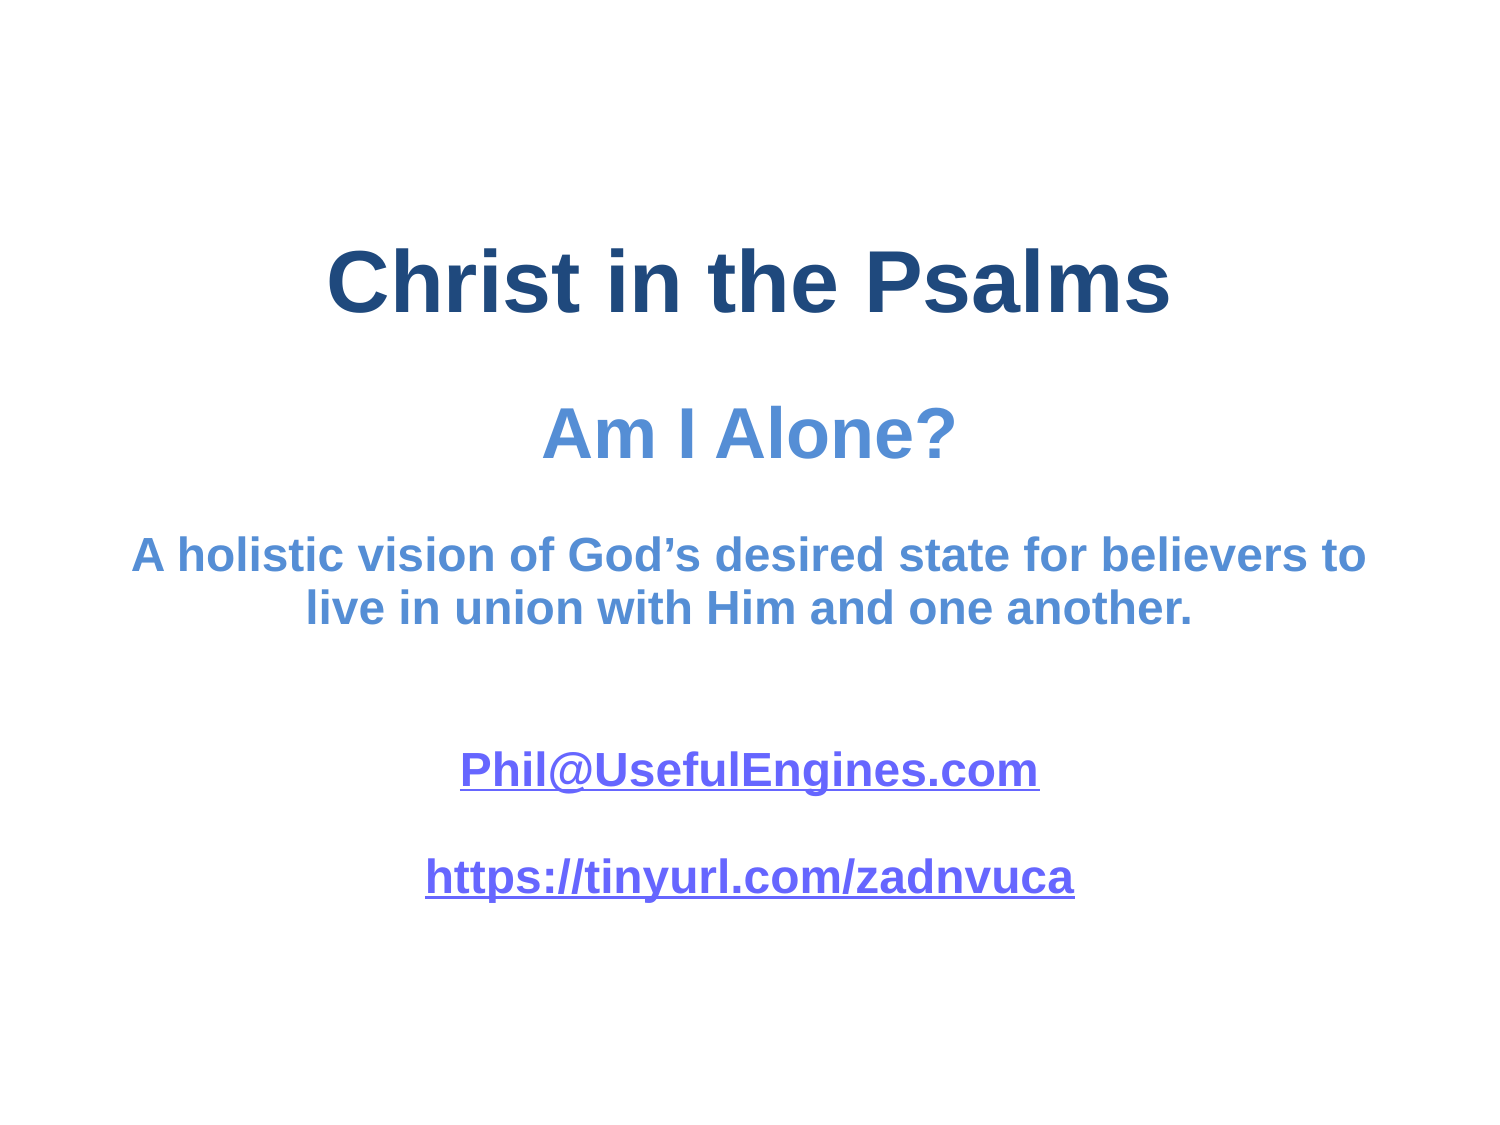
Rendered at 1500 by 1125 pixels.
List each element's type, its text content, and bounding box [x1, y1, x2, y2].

text_box Christ in the Psalms Am I Alone? A holistic vision of God’s desired state for believers to live in union with Him and one another. Phil@UsefulEngines.com https://tinyurl.com/zadnvuca [74, 224, 1425, 913]
